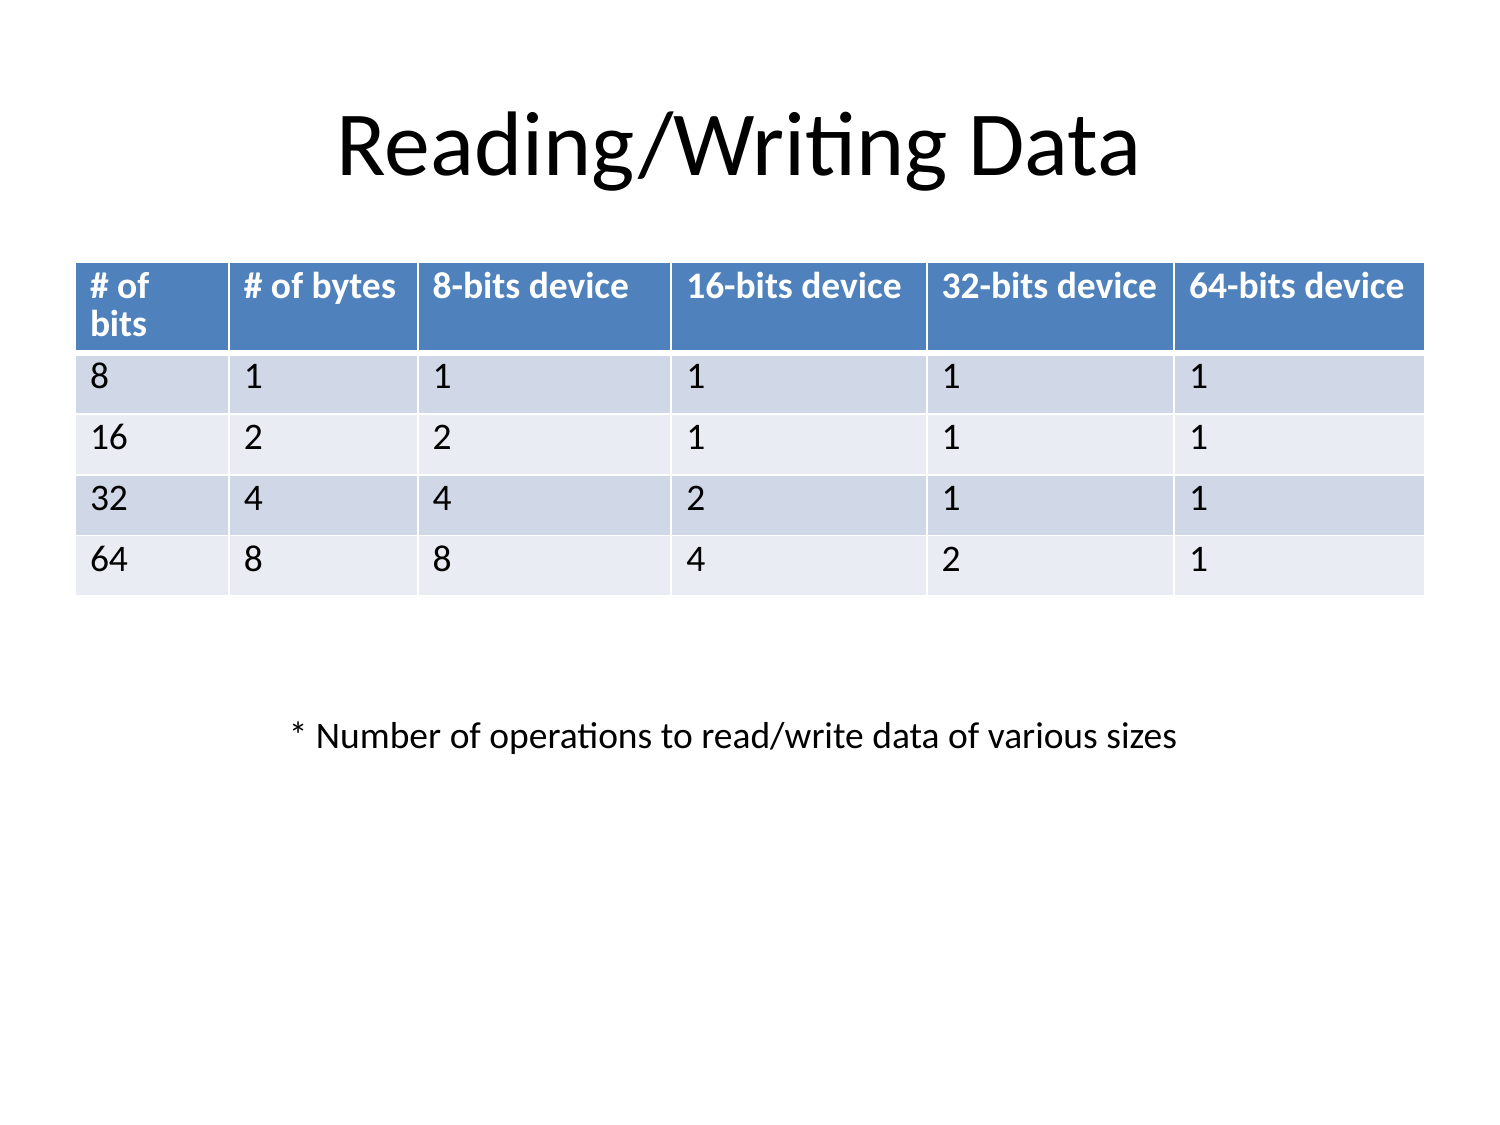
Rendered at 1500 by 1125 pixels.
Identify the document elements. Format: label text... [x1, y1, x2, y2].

title Reading/Writing Data [75, 45, 1425, 233]
table_cell 8 [76, 356, 228, 413]
table_cell 1 [672, 356, 926, 413]
table_cell 4 [672, 536, 926, 595]
table_header 32-bits device [928, 263, 1173, 350]
table_header 16-bits device [672, 263, 926, 350]
table_cell 2 [672, 476, 926, 535]
table_cell 2 [928, 536, 1173, 595]
table_cell 8 [419, 536, 670, 595]
text_box * Number of operations to read/write data of various sizes [273, 703, 1194, 764]
table_cell 1 [1175, 415, 1424, 474]
table_cell 4 [419, 476, 670, 535]
table_cell 1 [419, 356, 670, 413]
table_cell 1 [230, 356, 417, 413]
table_cell 1 [928, 415, 1173, 474]
table_cell 1 [928, 356, 1173, 413]
table_cell 32 [76, 476, 228, 535]
table_cell 1 [1175, 536, 1424, 595]
table_cell 8 [230, 536, 417, 595]
table_cell 2 [419, 415, 670, 474]
table_cell 1 [1175, 476, 1424, 535]
table_cell 1 [1175, 356, 1424, 413]
table_header 64-bits device [1175, 263, 1424, 350]
table_header 8-bits device [419, 263, 670, 350]
table_cell 4 [230, 476, 417, 535]
table_header # of bytes [230, 263, 417, 350]
table_cell 1 [672, 415, 926, 474]
table_cell 16 [76, 415, 228, 474]
table_header # of bits [76, 263, 228, 350]
table_cell 2 [230, 415, 417, 474]
table_cell 1 [928, 476, 1173, 535]
table_cell 64 [76, 536, 228, 595]
